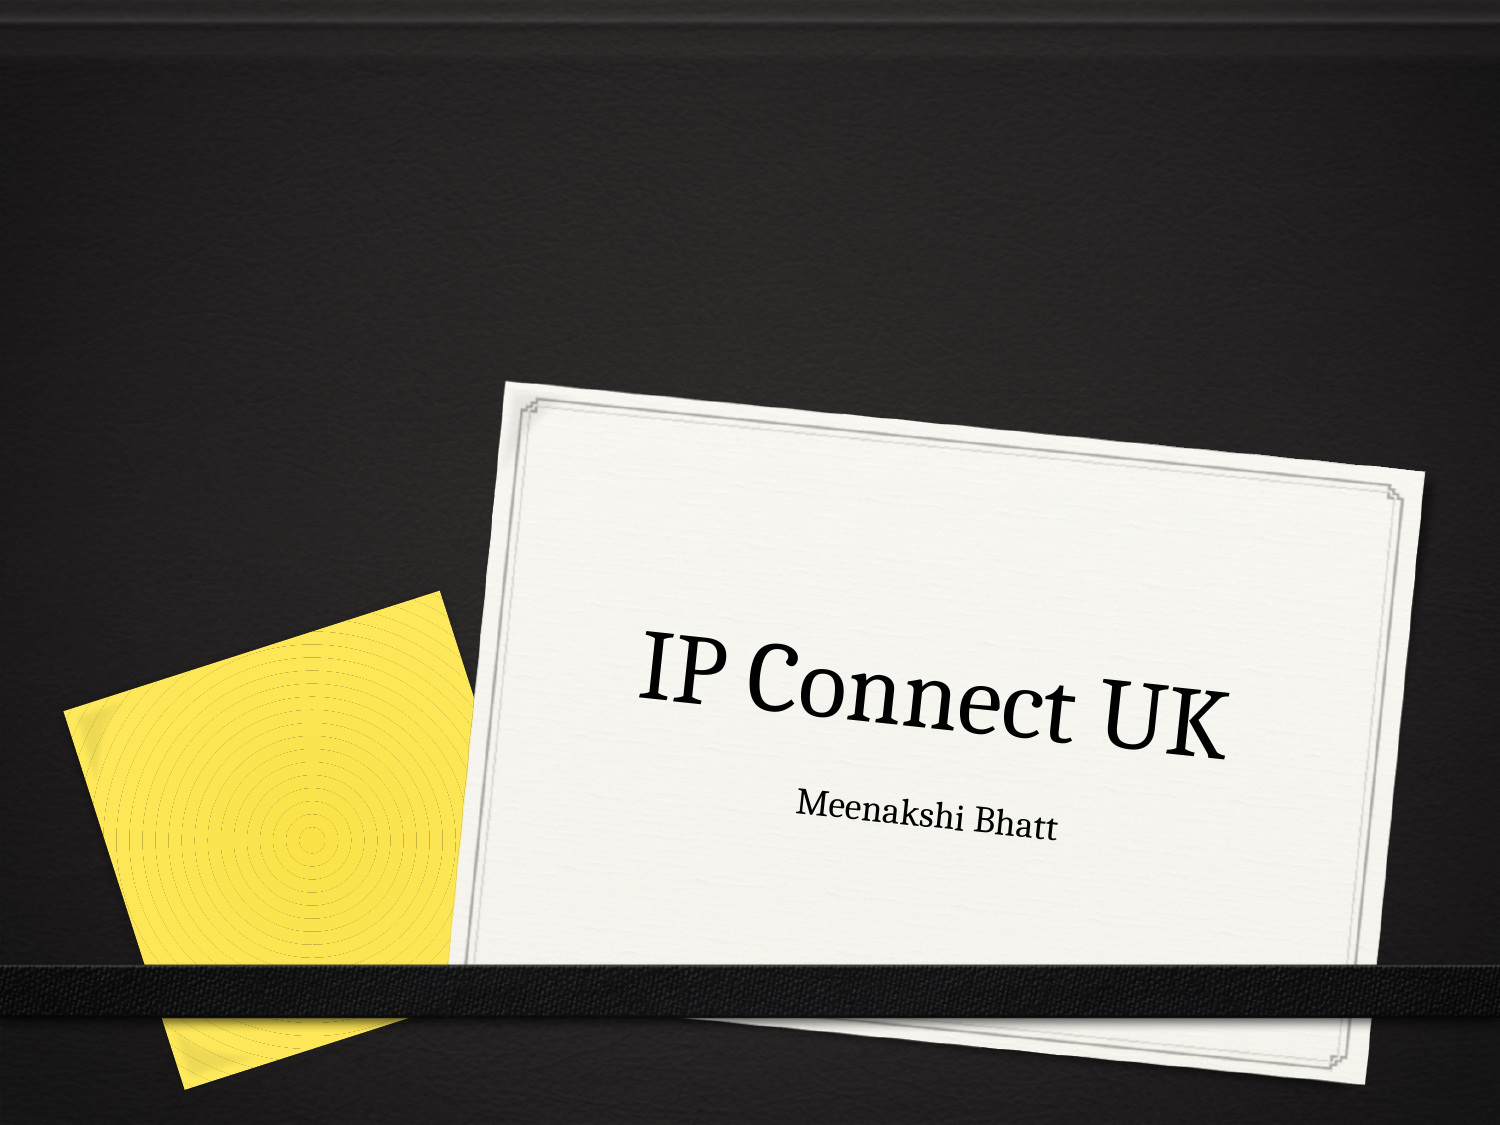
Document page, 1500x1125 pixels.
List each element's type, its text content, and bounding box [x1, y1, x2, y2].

picture [0, 379, 1500, 1102]
subtitle Meenakshi Bhatt [518, 740, 1326, 994]
picture [69, 693, 157, 788]
title IP Connect UK [536, 453, 1355, 798]
